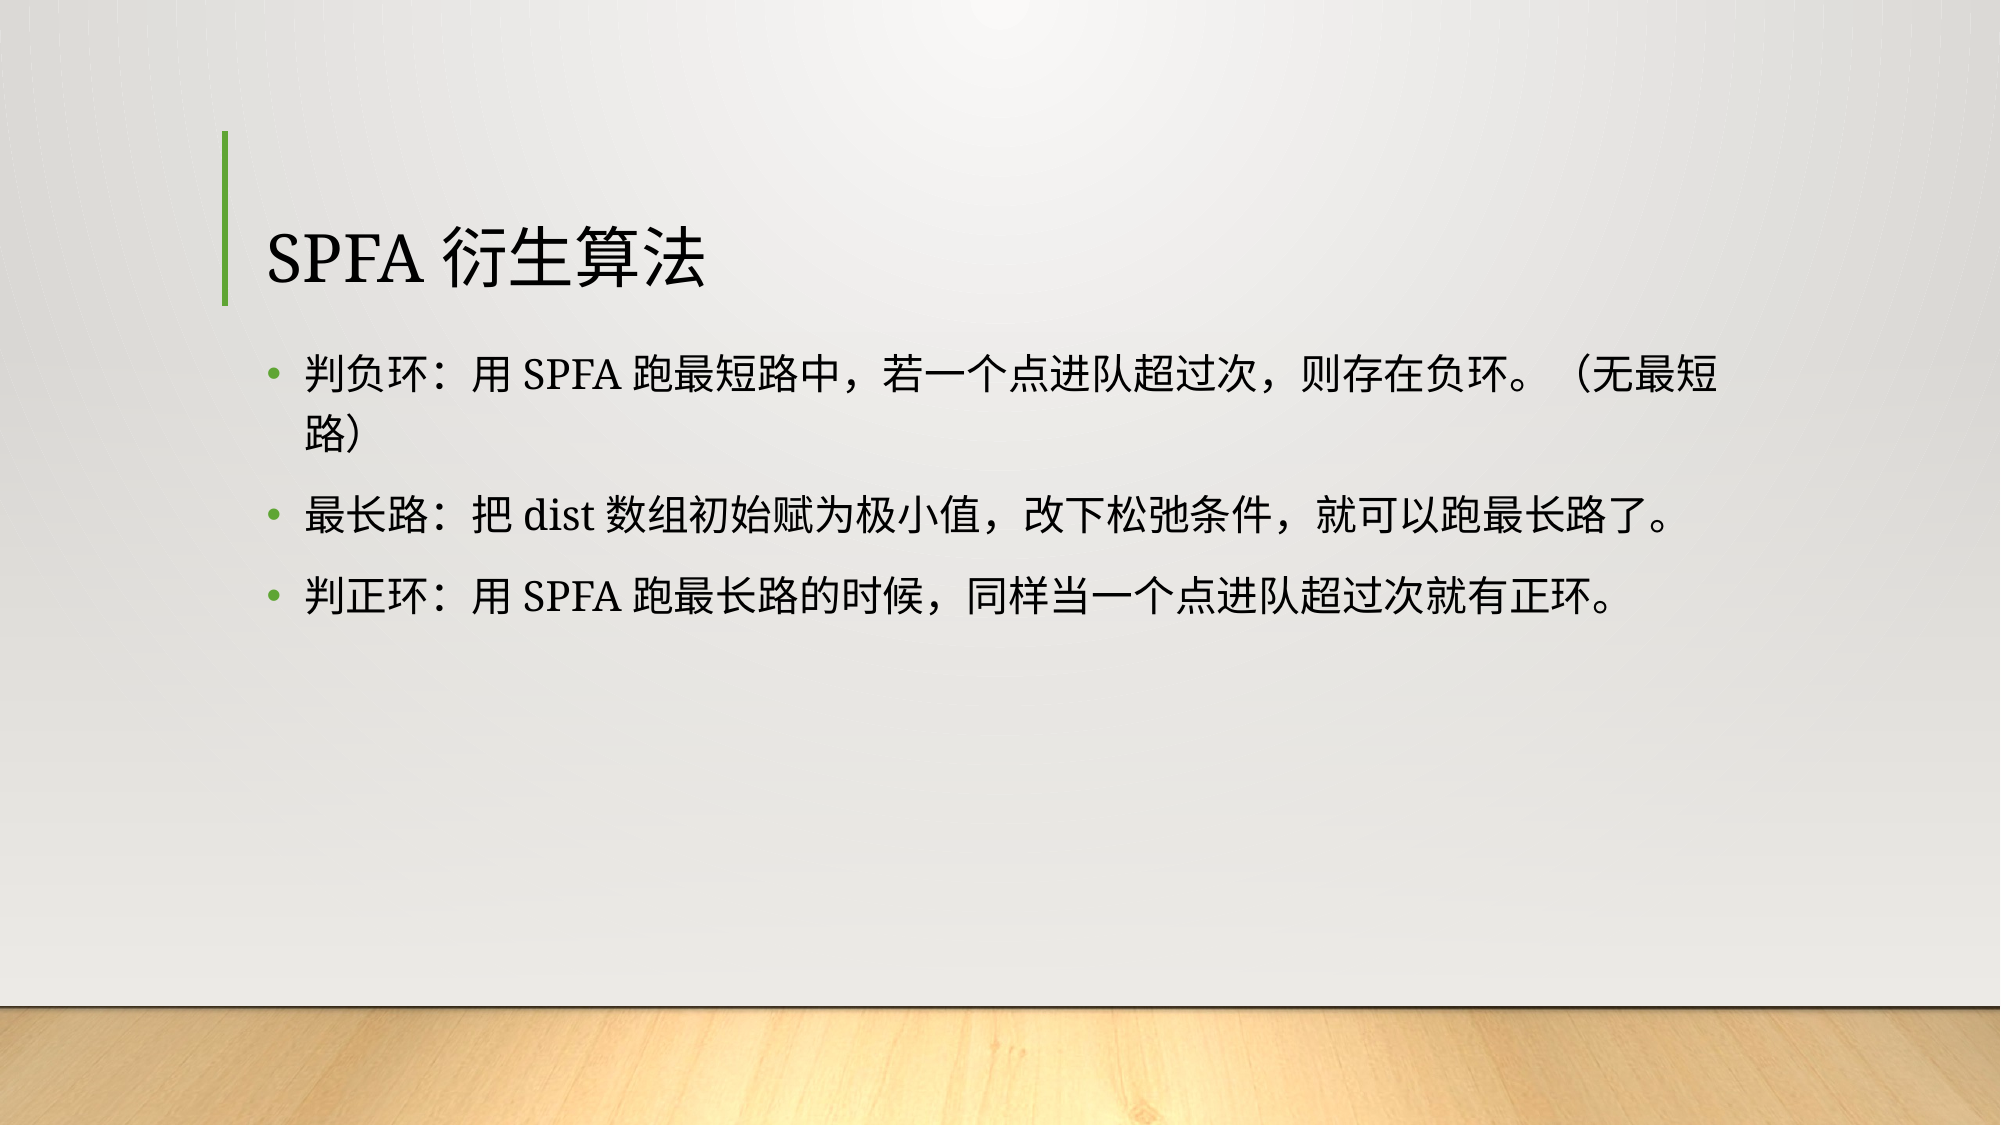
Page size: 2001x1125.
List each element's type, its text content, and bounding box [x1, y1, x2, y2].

title SPFA衍生算法 [251, 131, 1814, 305]
picture [0, 1006, 2000, 1125]
